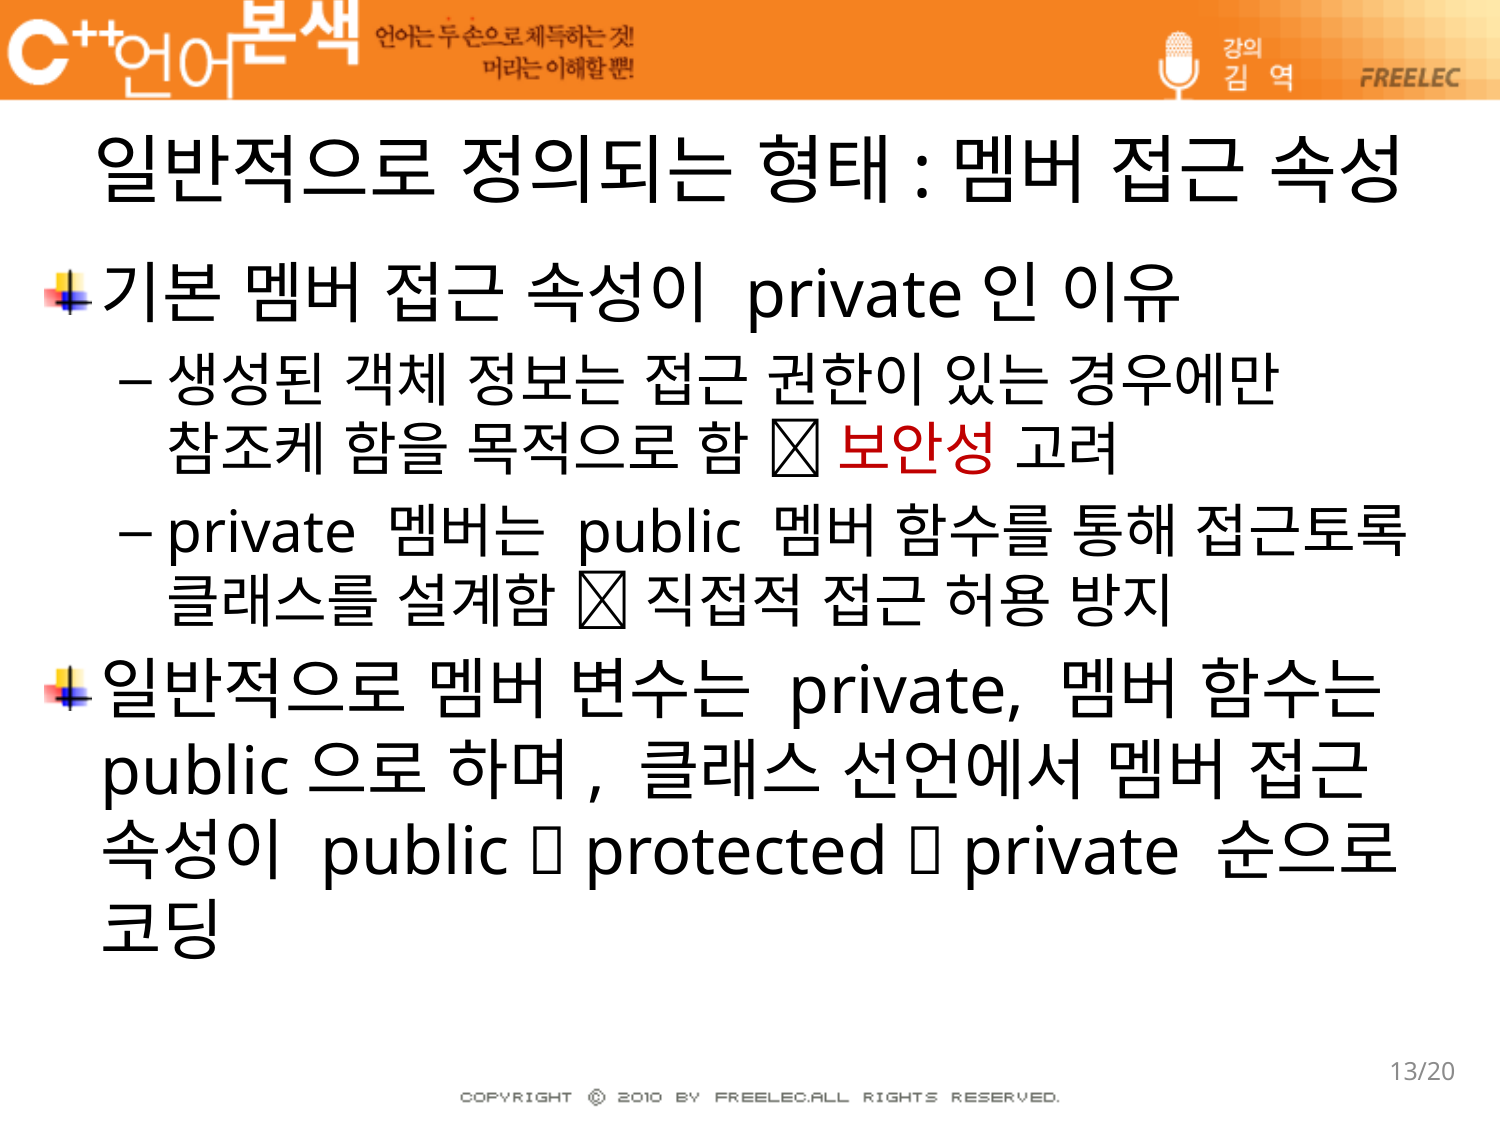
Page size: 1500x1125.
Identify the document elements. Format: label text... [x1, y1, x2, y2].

slide_number 13/20 [1074, 1042, 1471, 1103]
list 기본 멤버 접근 속성이 private인 이유 생성된 객체 정보는 접근 권한이 있는 경우에만 참조케 함을 목적으로 함  보안성 고려 private 멤버는 public 멤버 함수를 통해 접근토록 클래스를 설계함  직접적 접근 허용 방지 일반적으로 멤버 변수는 private, 멤버 함수는 public으로 하며, 클래스 선언에서 멤버 접근 속성이 public  protected  private 순으로 코딩 [29, 243, 1471, 1005]
picture [0, 0, 1500, 1125]
title 일반적으로 정의되는 형태:멤버 접근 속성 [29, 101, 1471, 233]
